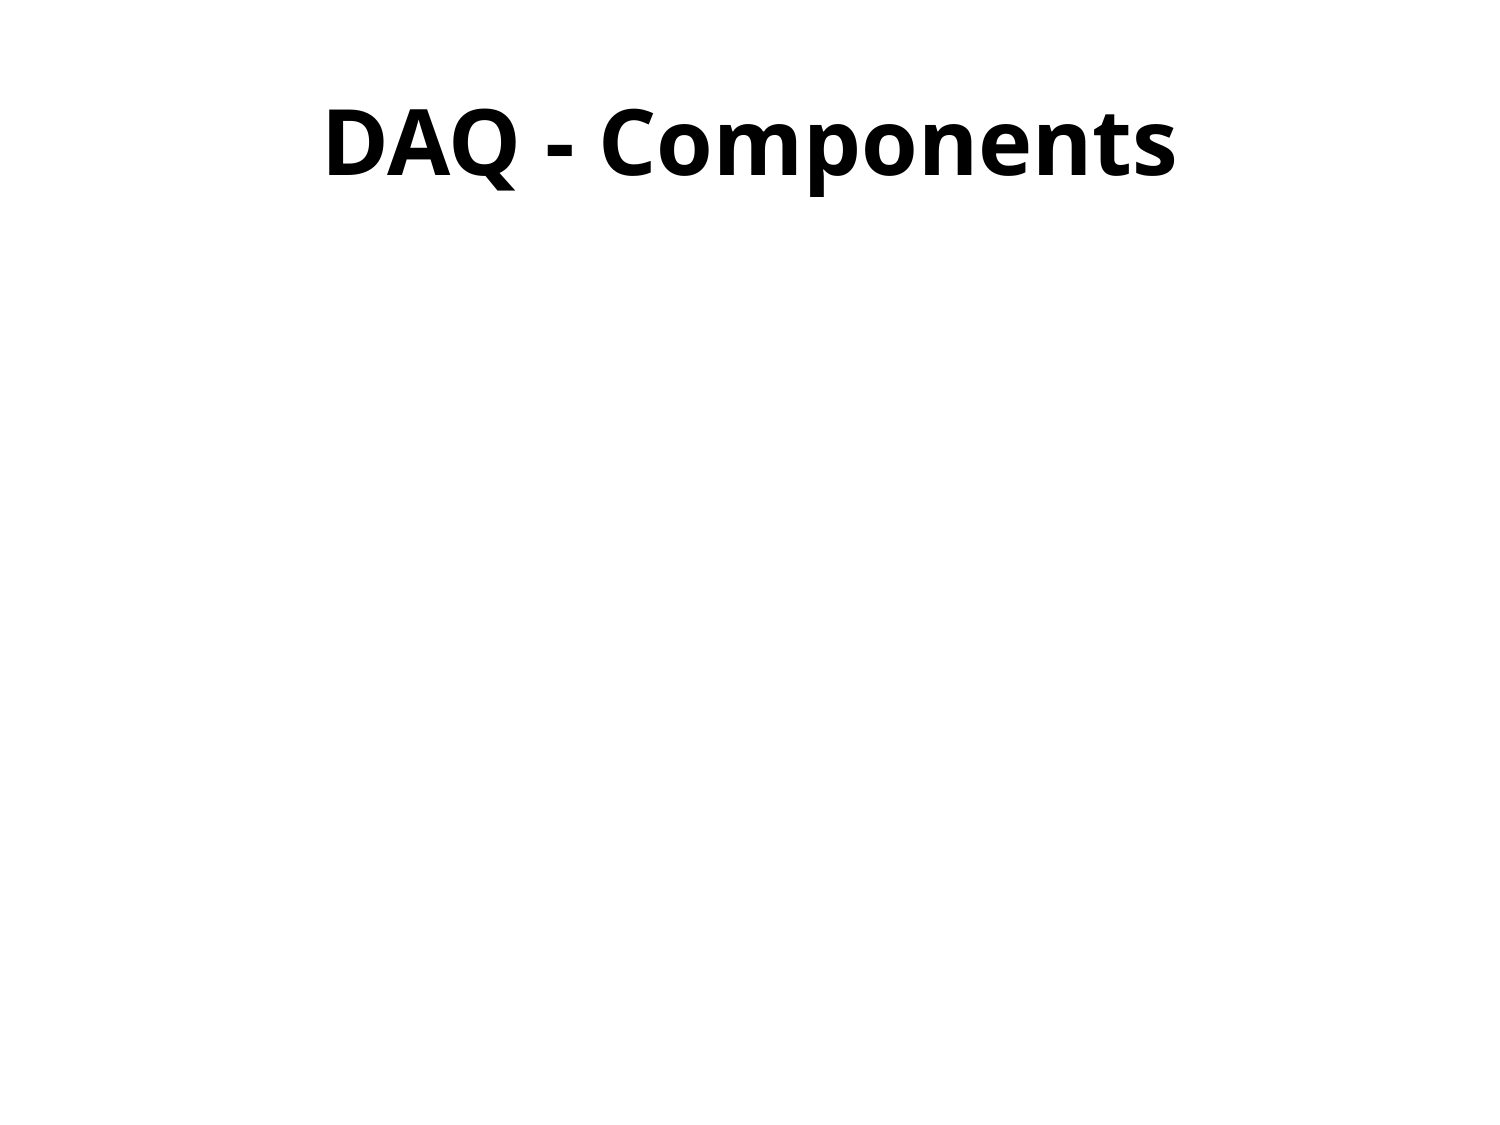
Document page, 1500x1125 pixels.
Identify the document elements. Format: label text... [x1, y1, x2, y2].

title DAQ - Components [75, 45, 1425, 233]
